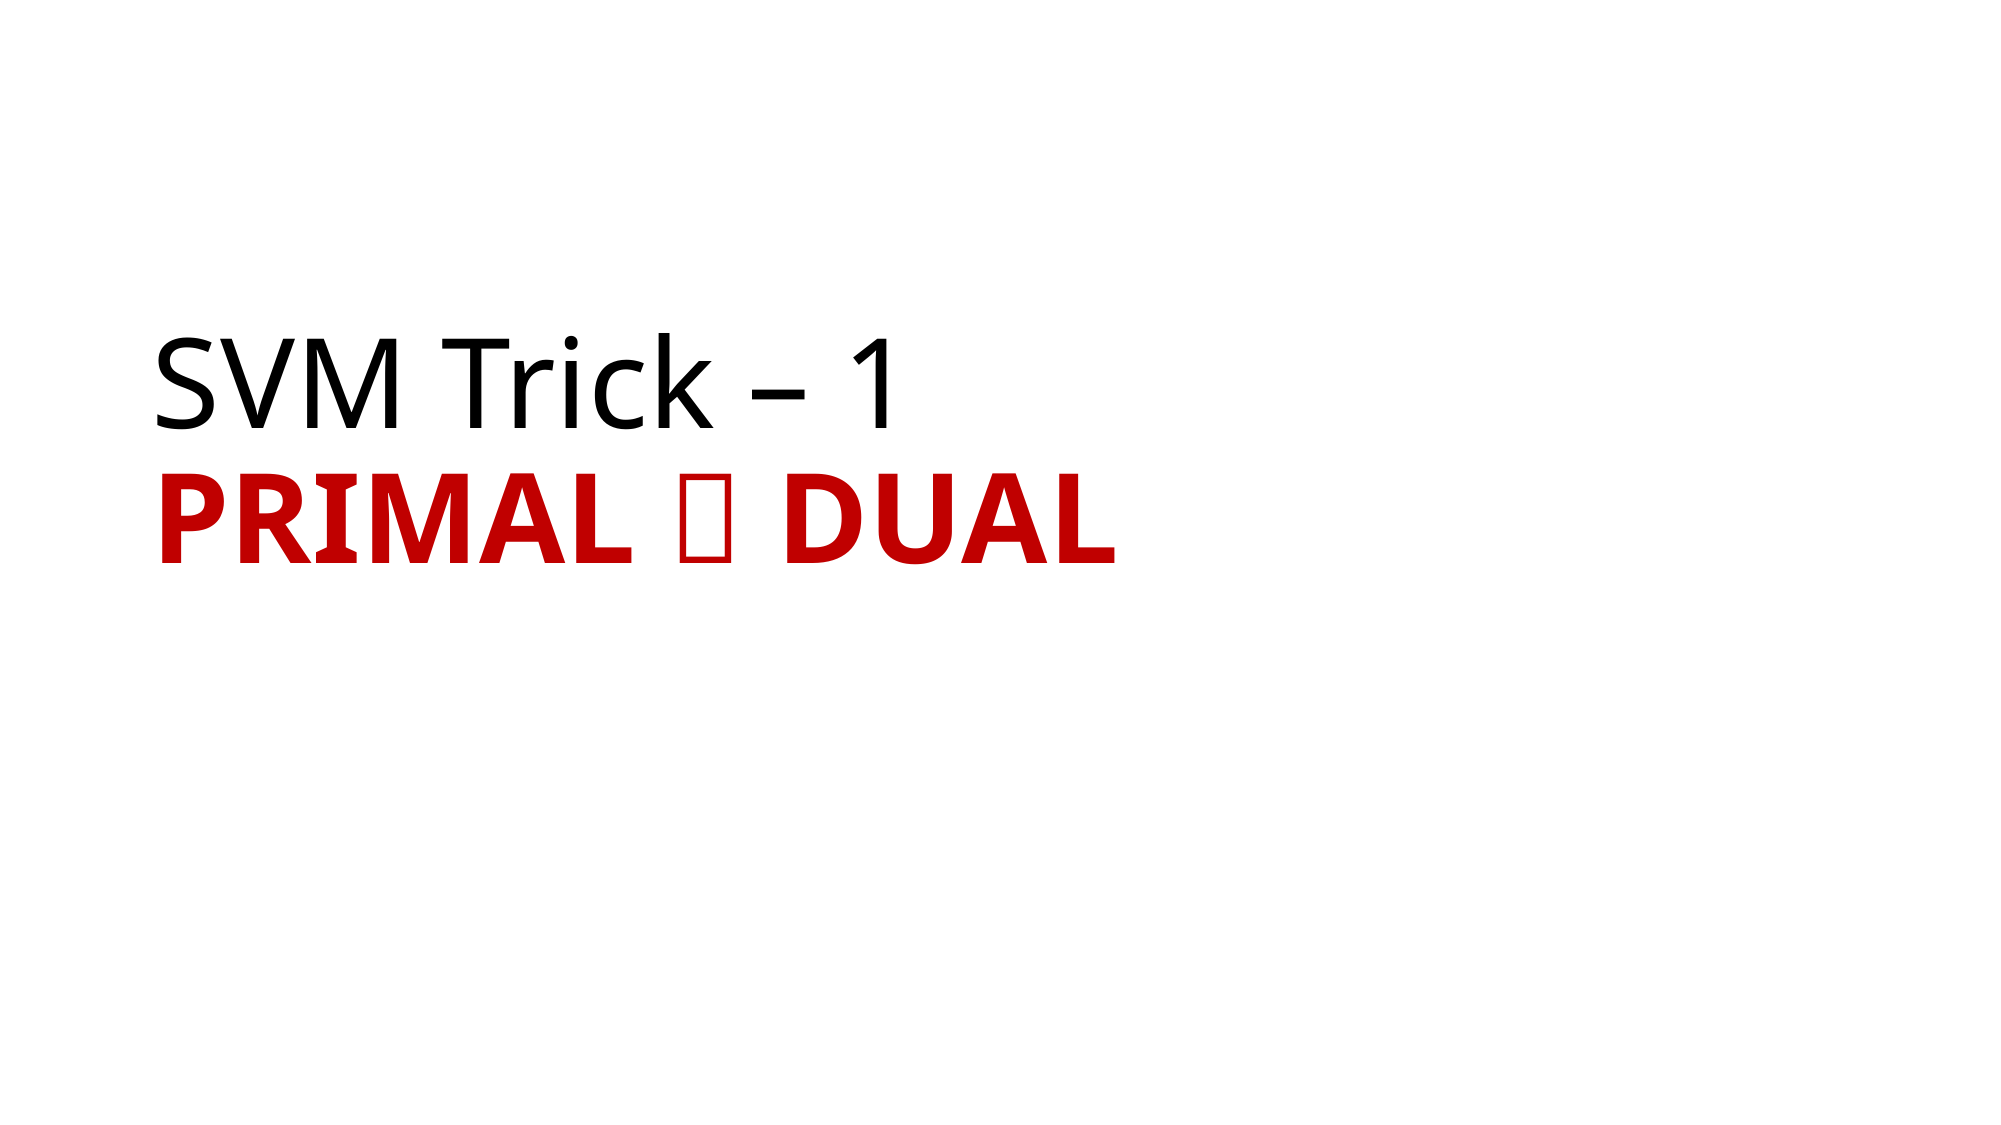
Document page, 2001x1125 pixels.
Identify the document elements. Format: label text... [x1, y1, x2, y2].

title SVM Trick – 1 PRIMAL  DUAL [136, 280, 1862, 749]
